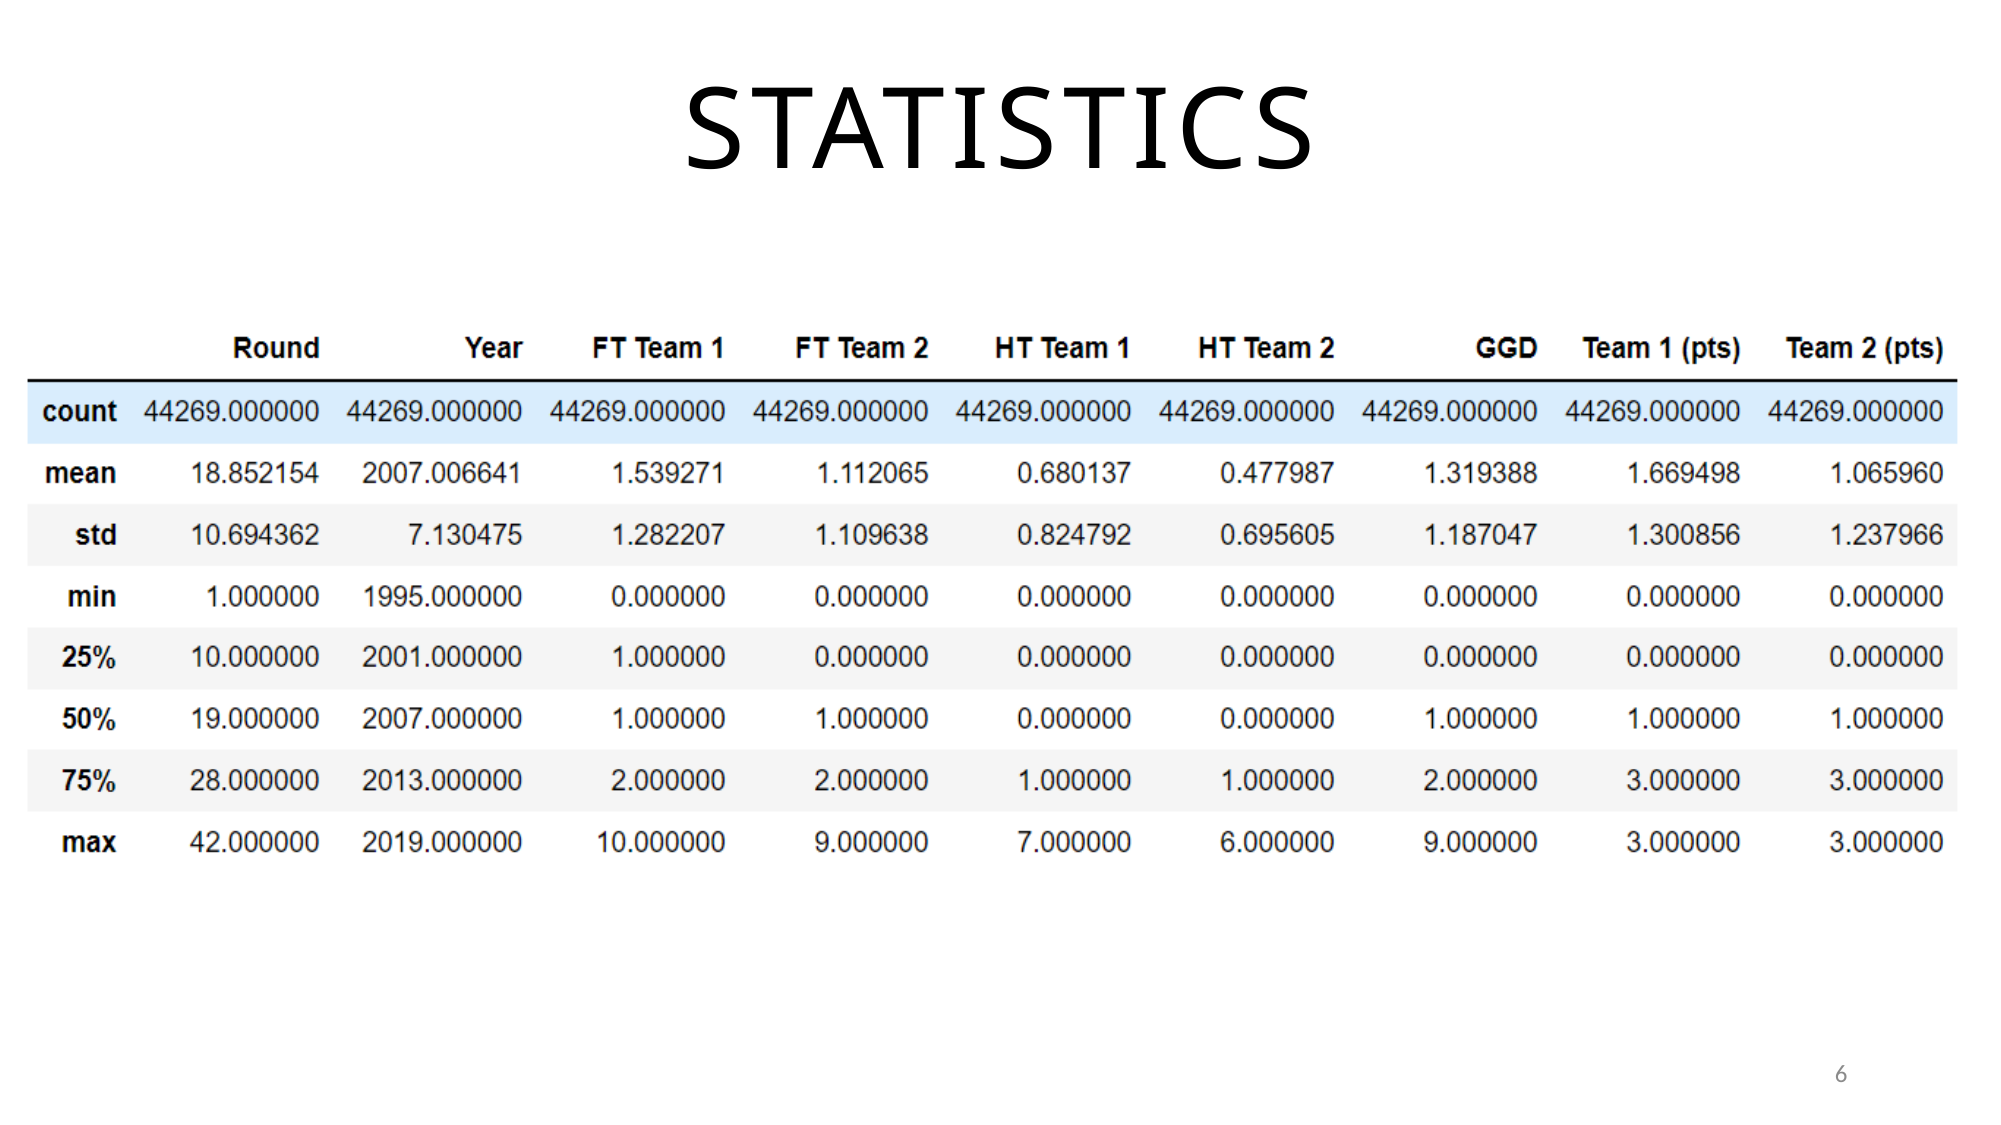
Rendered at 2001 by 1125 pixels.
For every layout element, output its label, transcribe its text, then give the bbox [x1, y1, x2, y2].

slide_number 6 [1412, 1042, 1863, 1103]
title Statistics [137, 47, 1863, 201]
picture [0, 313, 2000, 893]
